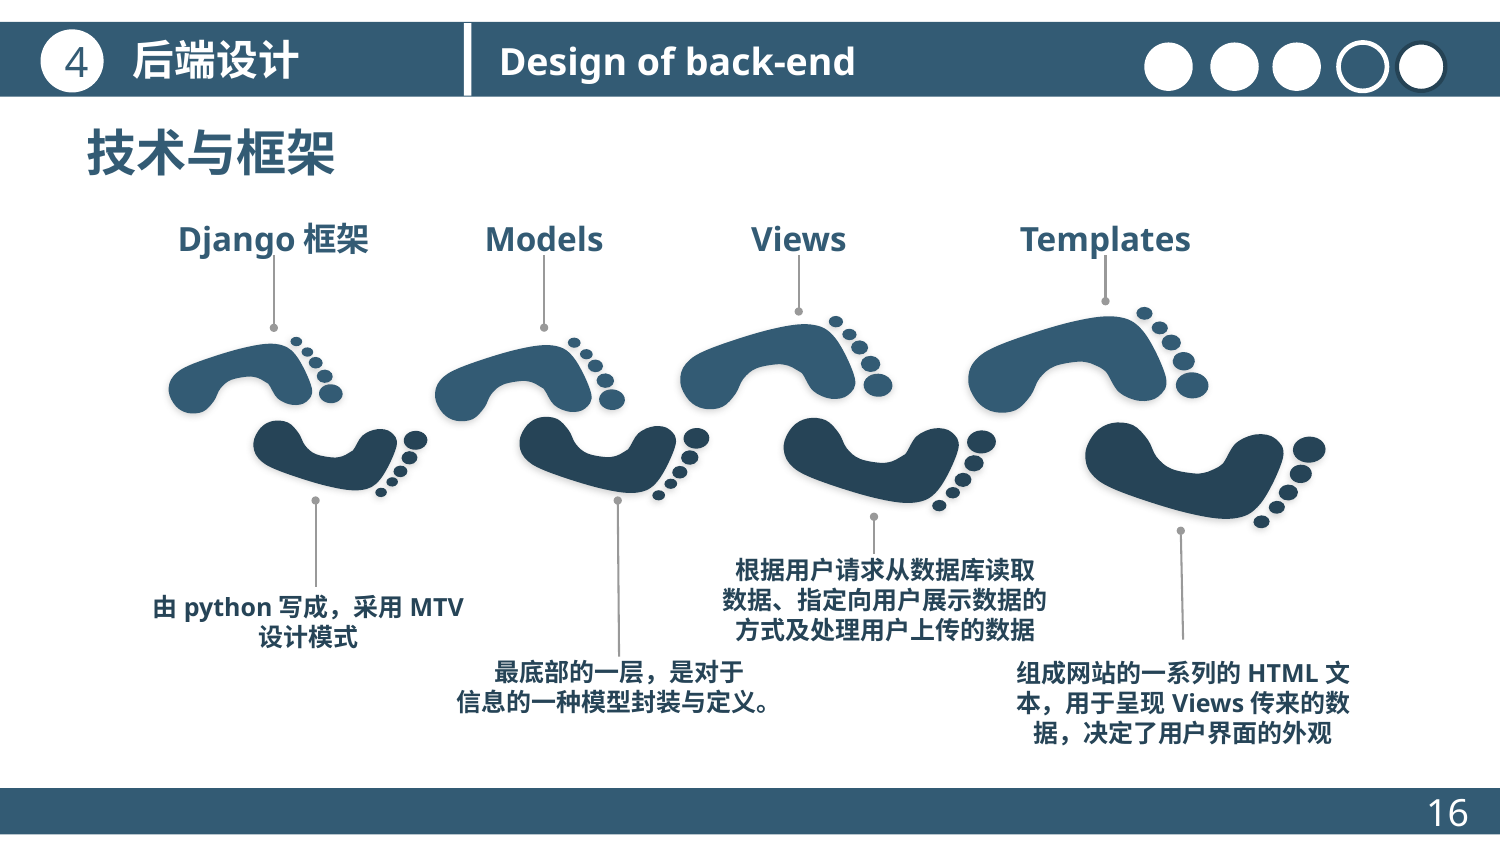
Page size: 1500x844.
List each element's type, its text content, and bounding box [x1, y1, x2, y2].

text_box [726, 262, 853, 473]
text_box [0, 781, 1500, 843]
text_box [1138, 350, 1281, 589]
text_box Templates [1045, 217, 1166, 240]
text_box Models [483, 217, 605, 242]
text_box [561, 360, 674, 548]
text_box Views [738, 217, 860, 242]
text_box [476, 290, 589, 478]
text_box 由python写成，采用MTV 设计模式 [248, 591, 369, 665]
text_box 根据用户请求从数据库读取 数据、指定向用户展示数据的 方式及处理用户上传的数据 [824, 554, 946, 579]
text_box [291, 368, 395, 541]
text_box Django框架 [213, 217, 335, 242]
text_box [830, 354, 956, 565]
text_box 最底部的一层，是对于 信息的一种模型封装与定义。 [558, 656, 680, 729]
text_box 组成网站的一系列的HTML文 本，用于呈现Views传来的数 据，决定了用户界面的外观 [1122, 657, 1244, 682]
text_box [206, 293, 310, 466]
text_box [0, 21, 1500, 98]
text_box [1180, 530, 1184, 641]
text_box 技术与框架 [72, 114, 455, 190]
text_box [1021, 246, 1163, 485]
